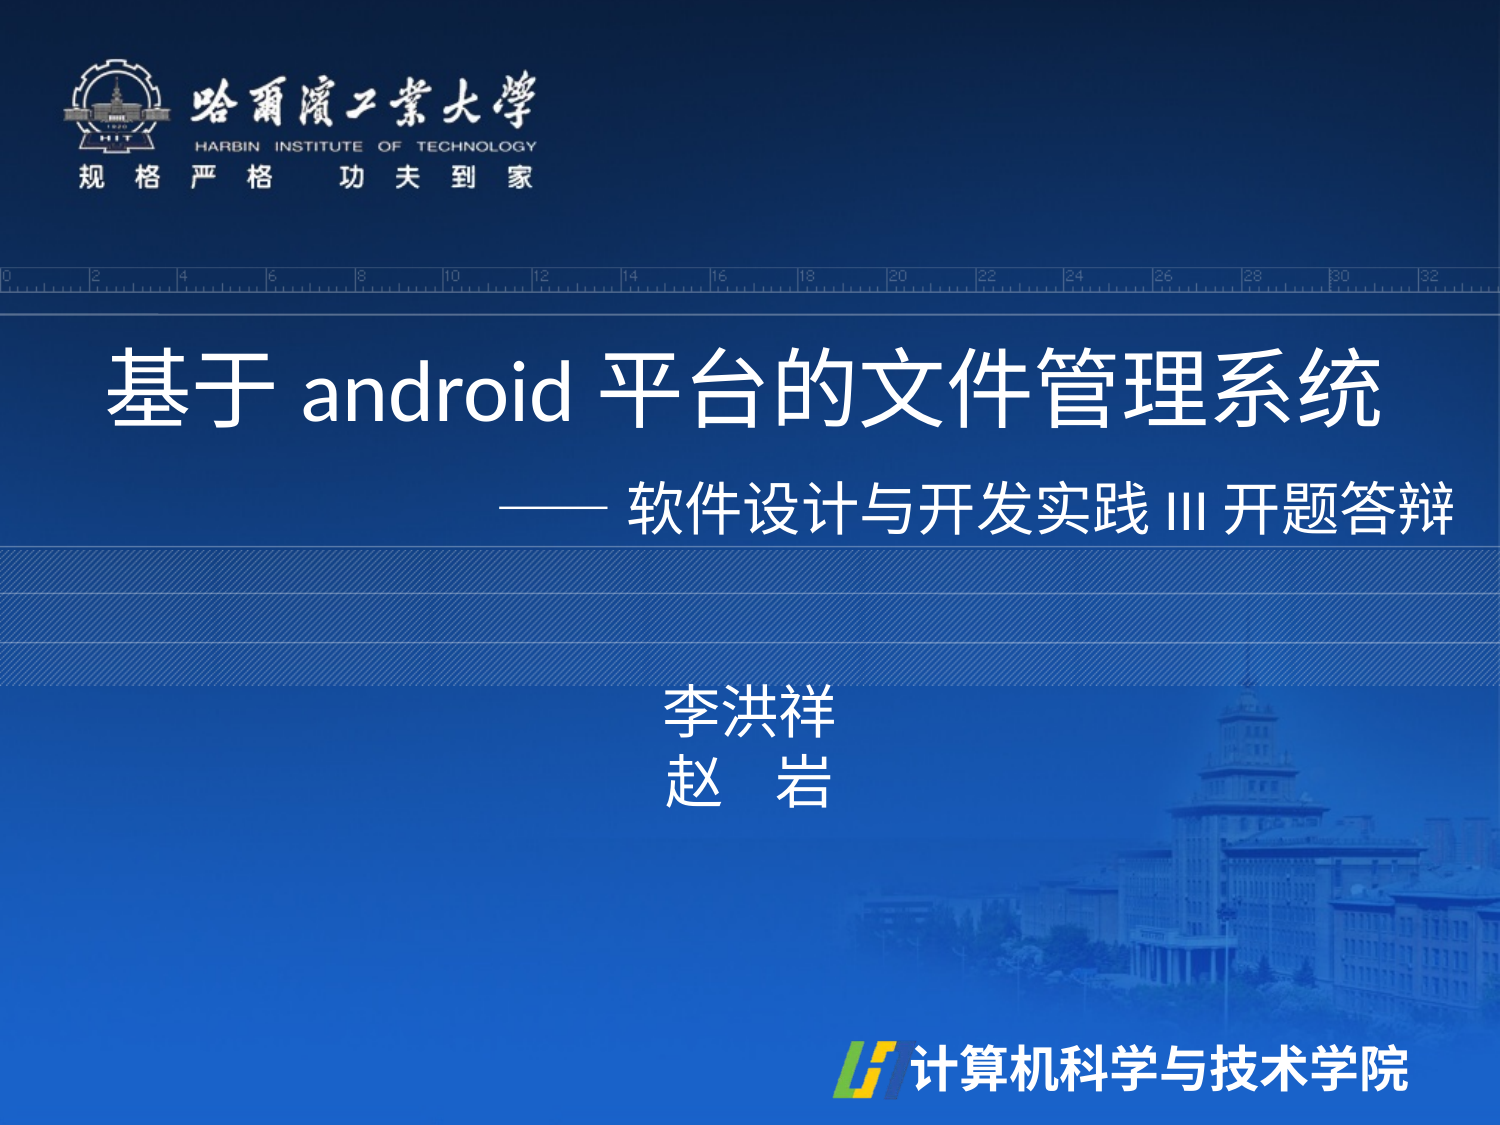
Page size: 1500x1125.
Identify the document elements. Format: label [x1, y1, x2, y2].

text_box [0, 314, 1500, 643]
text_box [820, 1029, 1439, 1107]
picture [0, 643, 1500, 1125]
picture [0, 0, 1500, 314]
